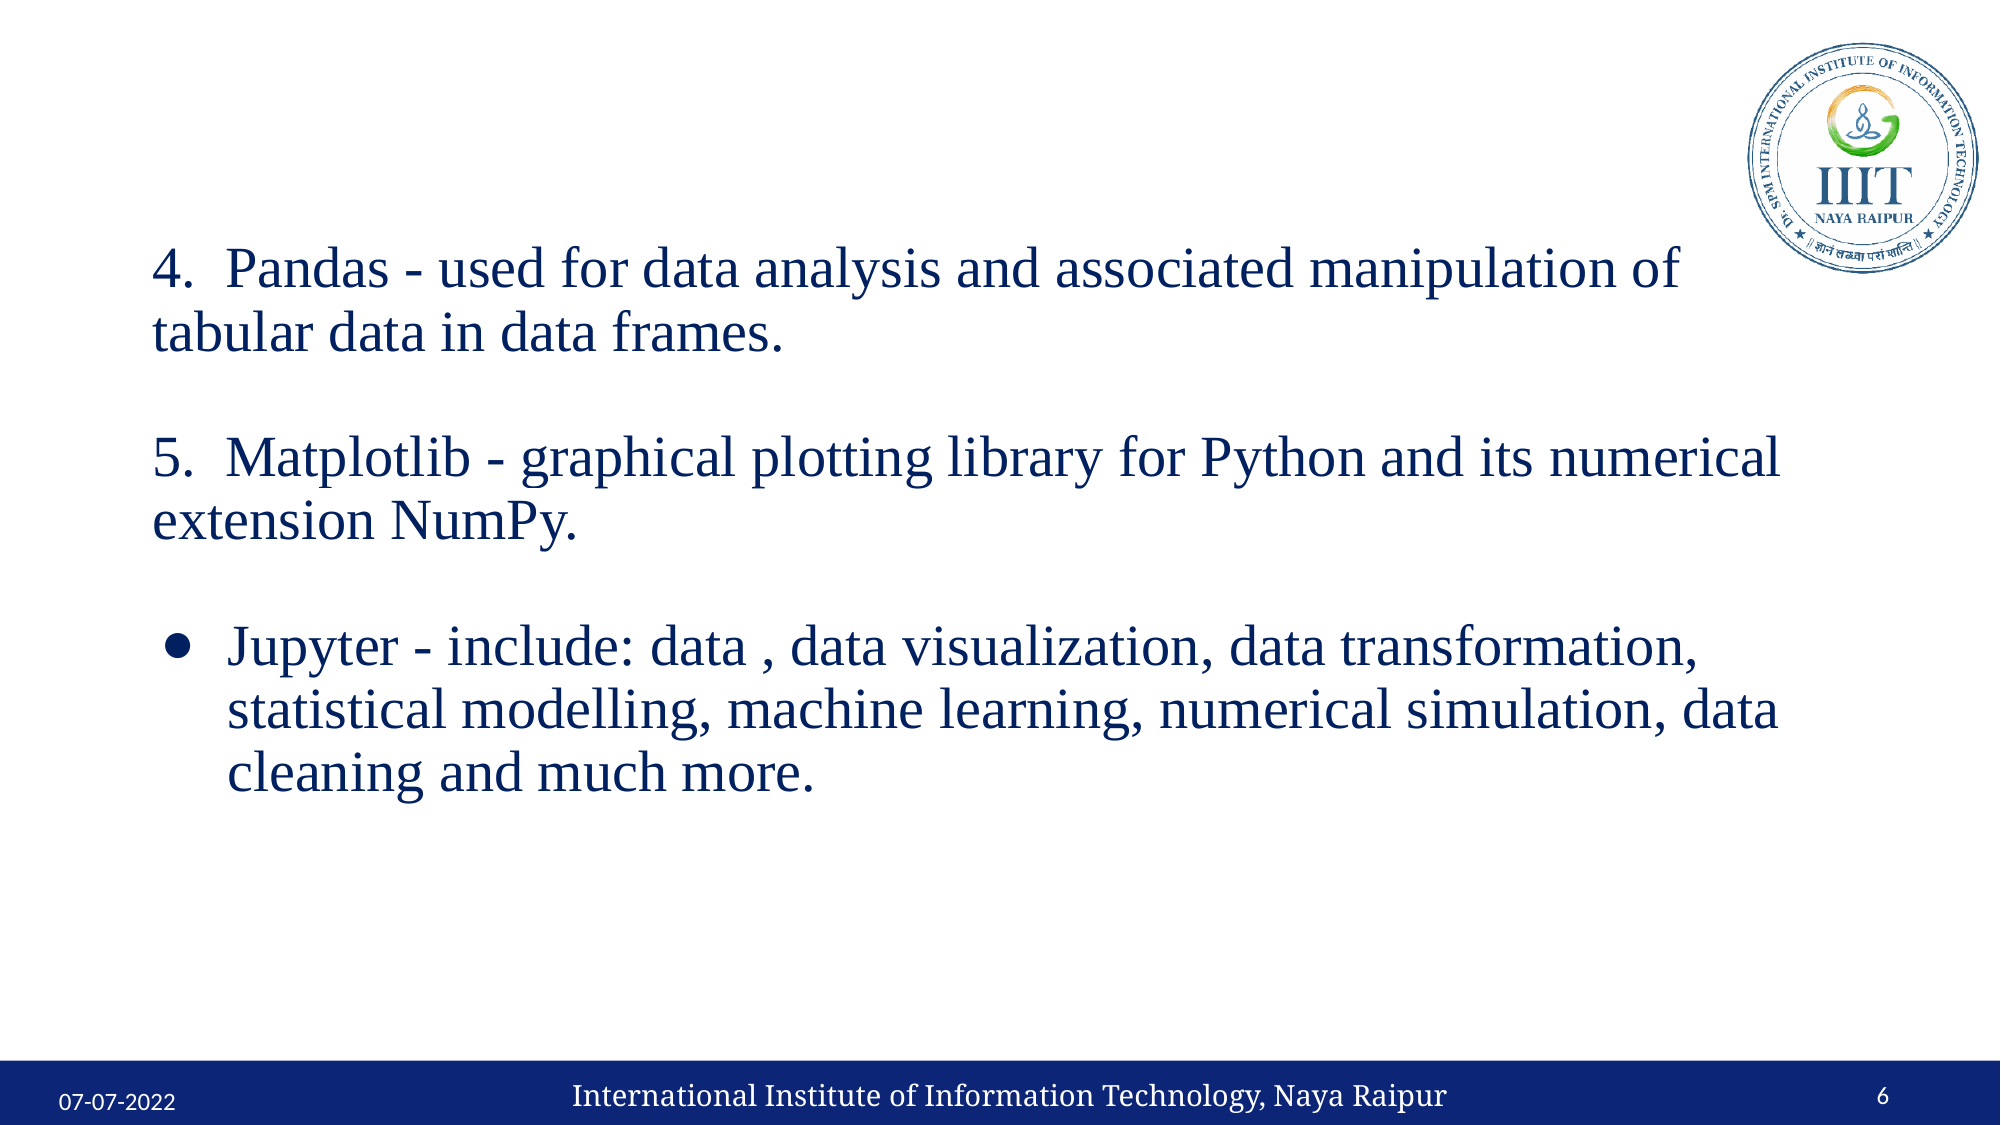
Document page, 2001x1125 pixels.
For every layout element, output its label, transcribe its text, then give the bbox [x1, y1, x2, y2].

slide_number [43, 1075, 407, 1125]
list 4. Pandas - used for data analysis and associated manipulation of tabular data in data frames. 5. Matplotlib - graphical plotting library for Python and its numerical extension NumPy. Jupyter - include: data , data visualization, data transformation, statistical modelling, machine learning, numerical simulation, data cleaning and much more. [137, 230, 1863, 944]
picture [1742, 37, 1983, 278]
footer International Institute of Information Technology, Naya Raipur [469, 1065, 1552, 1125]
slide_number ‹#› [1579, 1065, 1905, 1125]
